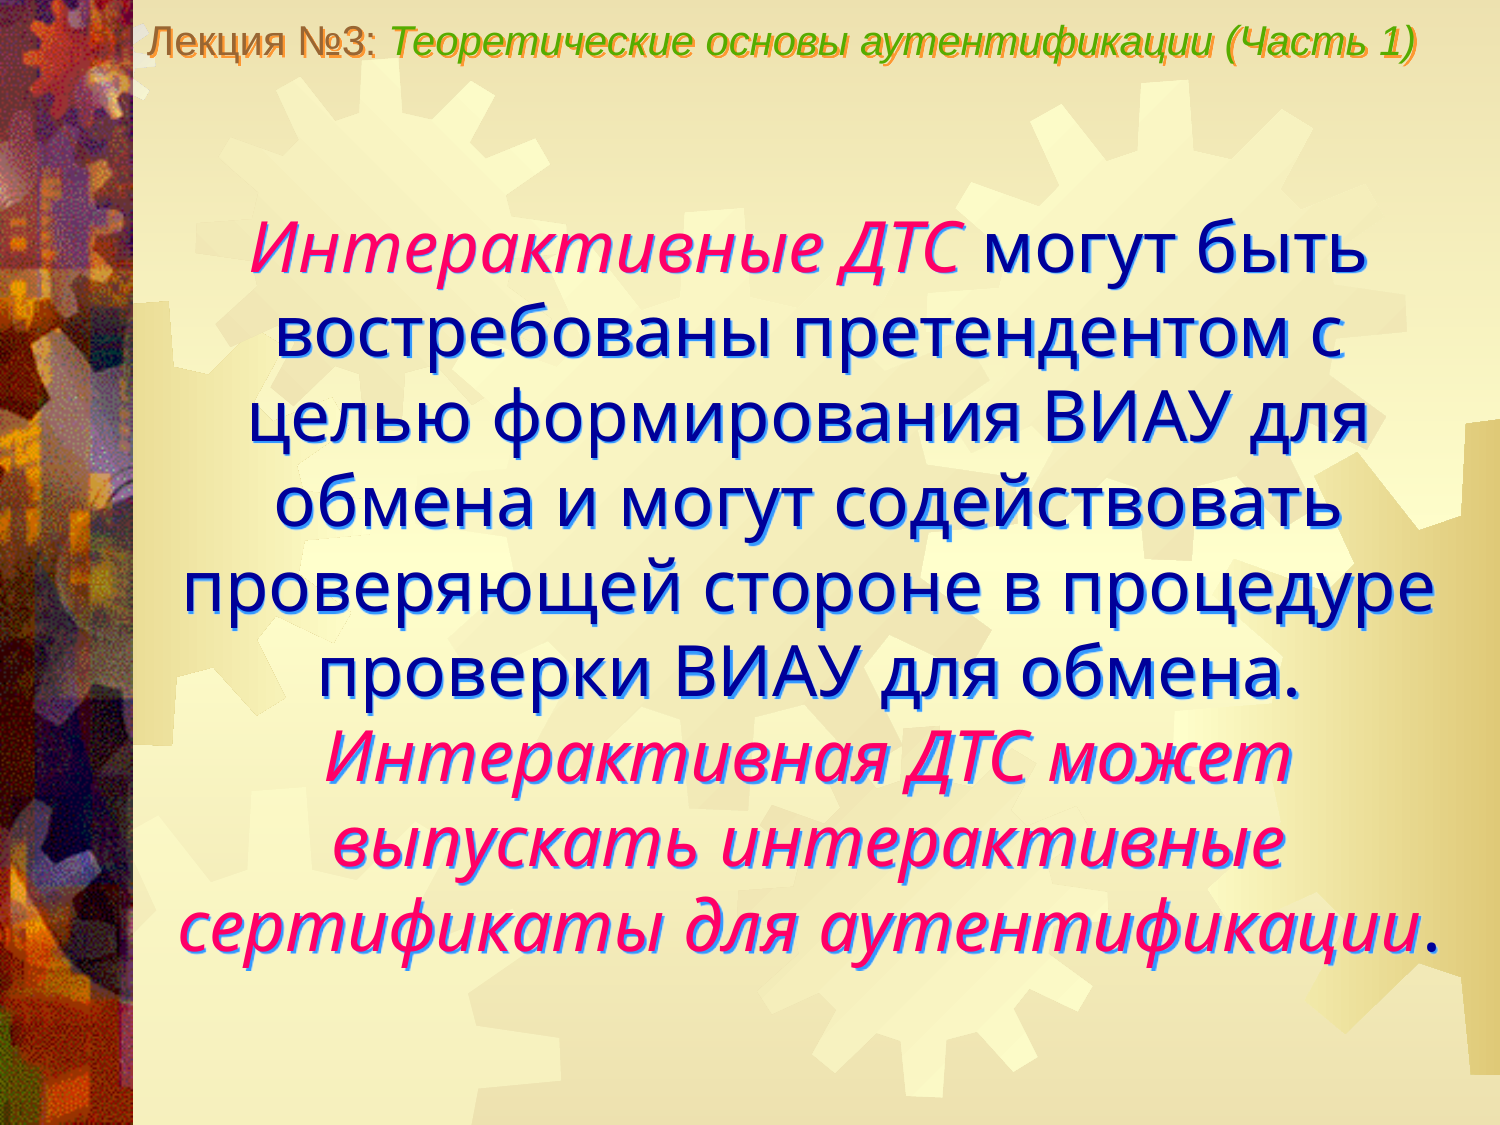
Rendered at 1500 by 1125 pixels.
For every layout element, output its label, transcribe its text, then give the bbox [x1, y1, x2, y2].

text_box Интерактивные ДТС могут быть востребованы претендентом с целью формирования ВИАУ для обмена и могут содействовать проверяющей стороне в процедуре проверки ВИАУ для обмена. Интерактивная ДТС может выпускать интерактивные сертификаты для аутентификации. [159, 201, 1459, 966]
picture [0, 0, 133, 1125]
text_box Лекция №3: Теоретические основы аутентификации (Часть 1) [123, 19, 1500, 65]
